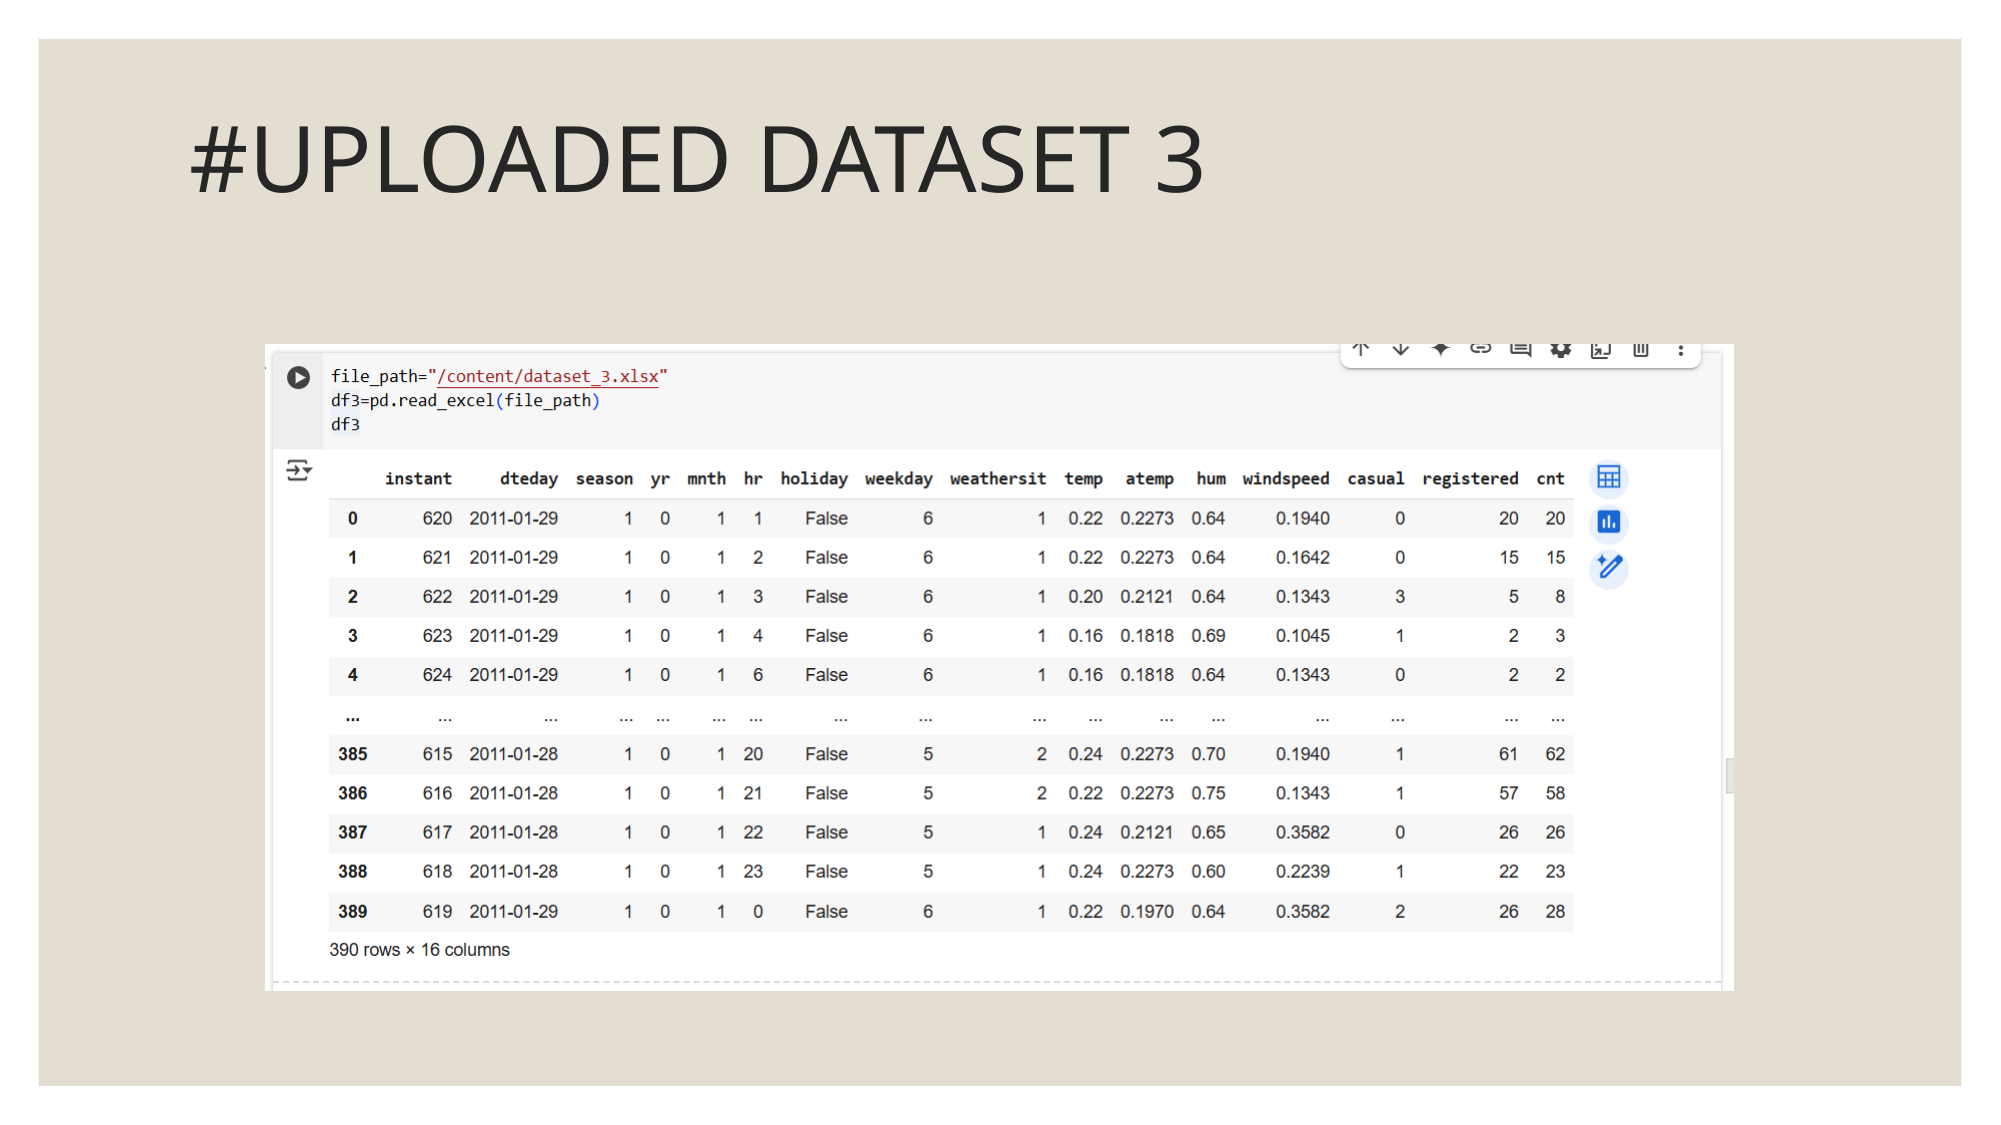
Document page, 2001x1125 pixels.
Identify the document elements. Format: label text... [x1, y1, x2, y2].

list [265, 345, 1734, 991]
title #UPLOADED DATASET 3 [174, 105, 1825, 331]
